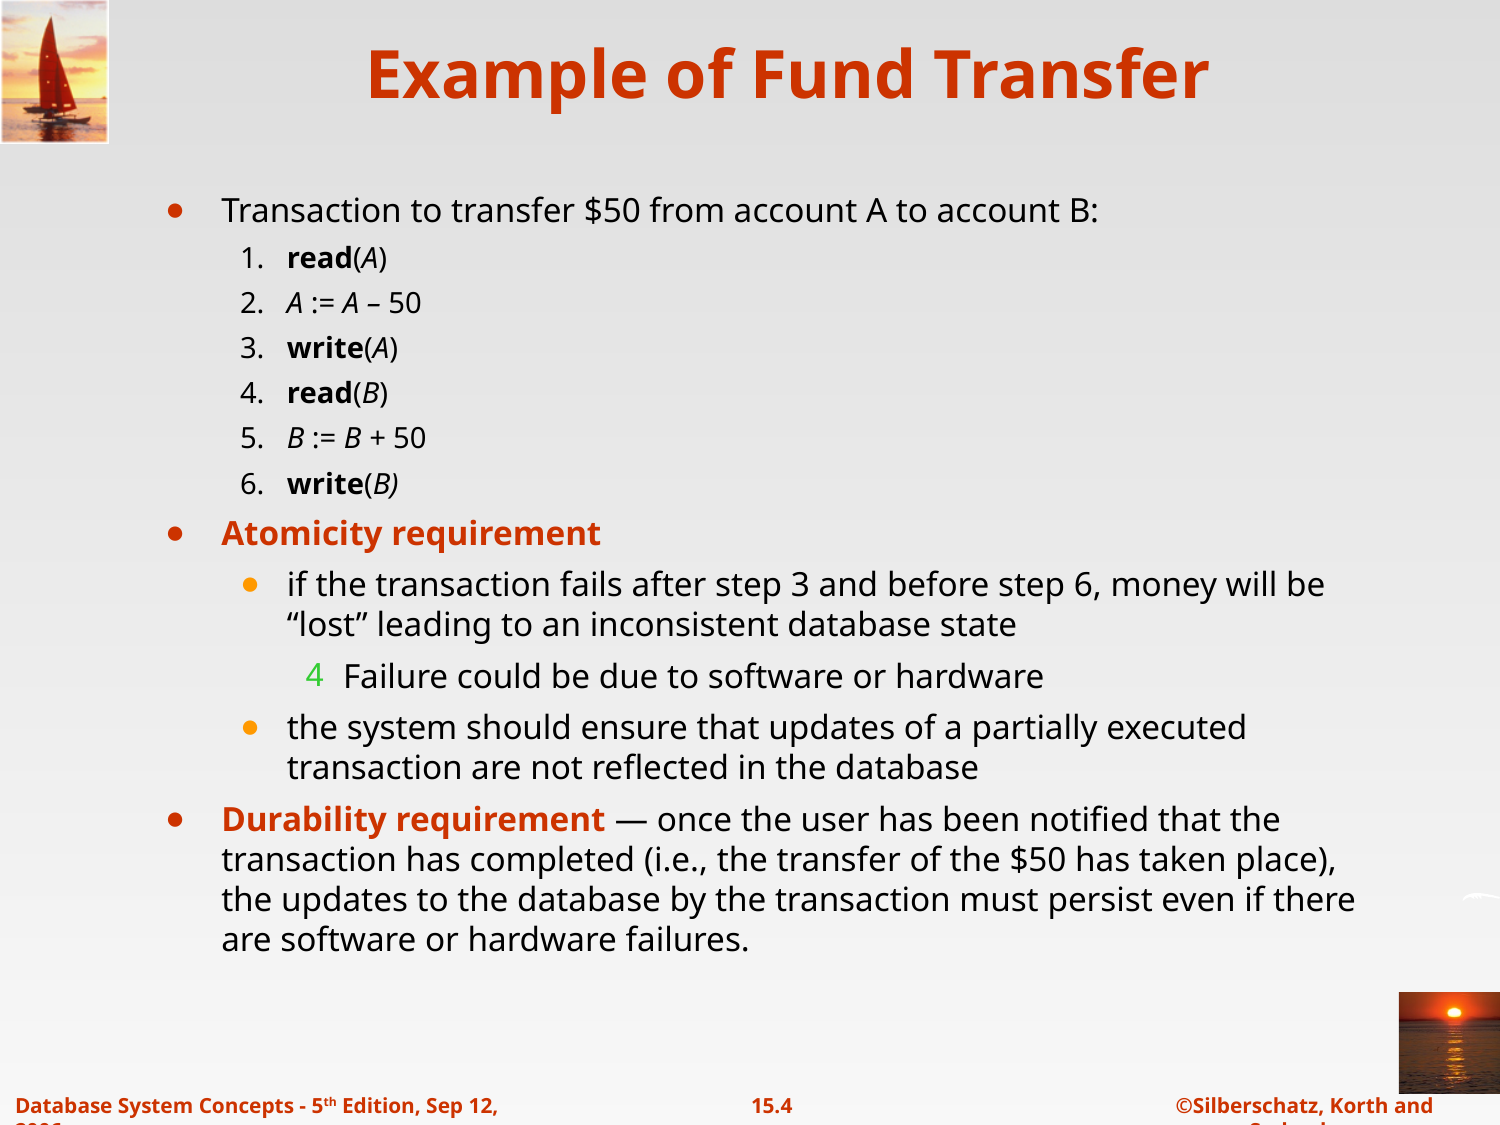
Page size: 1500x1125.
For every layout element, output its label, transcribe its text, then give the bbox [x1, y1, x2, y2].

picture [0, 0, 109, 144]
title Example of Fund Transfer [126, 19, 1451, 120]
list Transaction to transfer $50 from account A to account B: 1. read(A) 2. A := A – 50 3. write(A) 4. read(B) 5. B := B + 50 6. write(B) Atomicity requirement if the transaction fails after step 3 and before step 6, money will be “lost” leading to an inconsistent database state Failure could be due to software or hardware the system should ensure that updates of a partially executed transaction are not reflected in the database Durability requirement — once the user has been notified that the transaction has completed (i.e., the transfer of the $50 has taken place), the updates to the database by the transaction must persist even if there are software or hardware failures. [150, 181, 1406, 1002]
picture [1398, 992, 1500, 1094]
